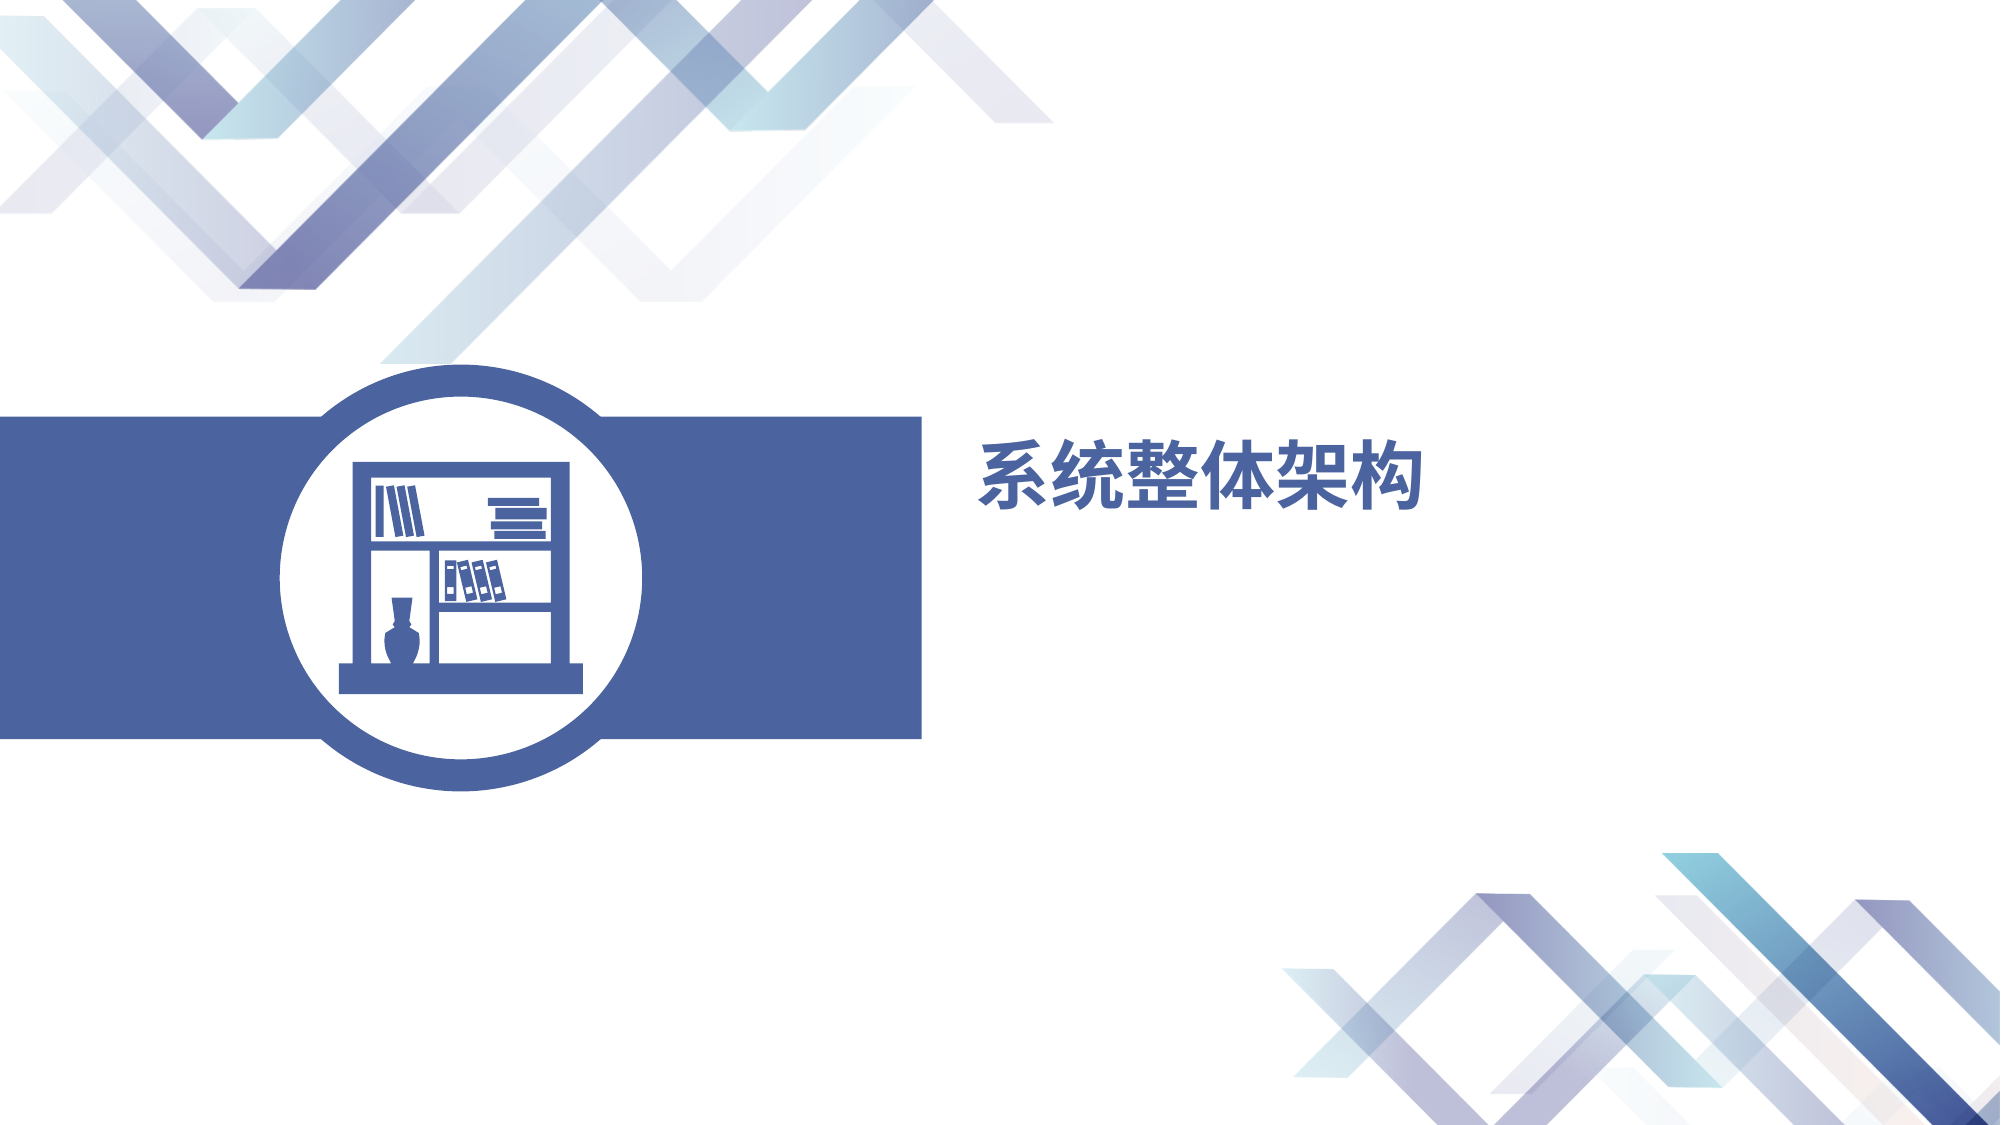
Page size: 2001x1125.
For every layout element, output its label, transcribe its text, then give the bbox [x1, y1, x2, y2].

text_box [673, 416, 923, 740]
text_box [249, 366, 673, 790]
picture [0, 0, 1293, 364]
picture [1037, 853, 2000, 1125]
text_box 系统整体架构 [960, 376, 1897, 526]
text_box [0, 416, 249, 740]
